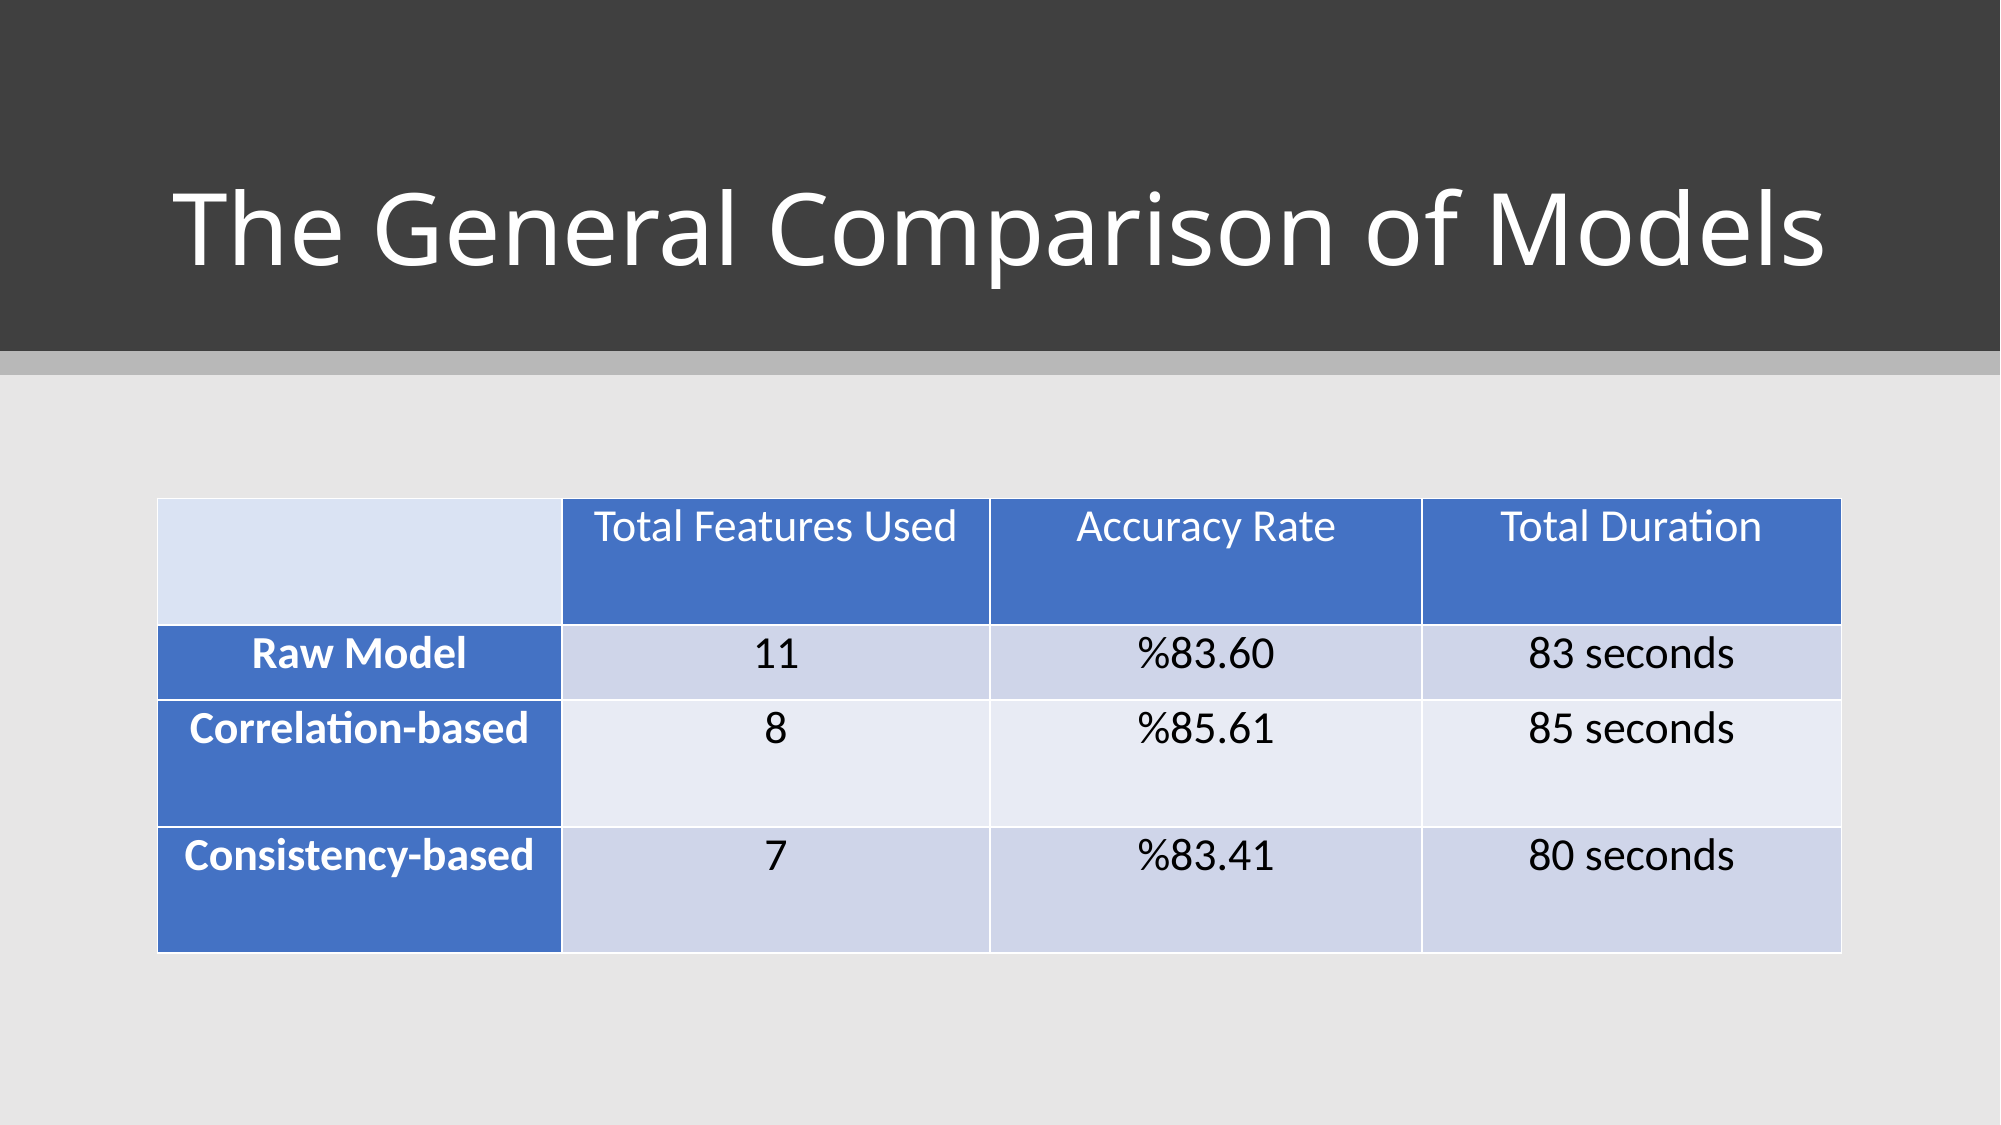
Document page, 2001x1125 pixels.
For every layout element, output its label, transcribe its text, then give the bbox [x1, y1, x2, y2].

text_box [0, 0, 2000, 350]
table_cell %83.41 [991, 828, 1421, 952]
table_cell 7 [563, 828, 989, 952]
table_cell %85.61 [991, 701, 1421, 826]
table_cell 11 [563, 626, 989, 699]
table_cell 85 seconds [1423, 701, 1841, 826]
table_cell Correlation-based [158, 701, 561, 826]
table_cell %83.60 [991, 626, 1421, 699]
title The General Comparison of Models [157, 71, 1844, 295]
table_header Total Duration [1423, 499, 1841, 624]
text_box [0, 350, 2000, 376]
table_cell 80 seconds [1423, 828, 1841, 952]
table_header [158, 499, 561, 624]
table_header Total Features Used [563, 499, 989, 624]
table_cell Consistency-based [158, 828, 561, 952]
table_header Accuracy Rate [991, 499, 1421, 624]
table_cell Raw Model [158, 626, 561, 699]
table_cell 8 [563, 701, 989, 826]
text_box [0, 376, 2000, 1125]
table_cell 83 seconds [1423, 626, 1841, 699]
